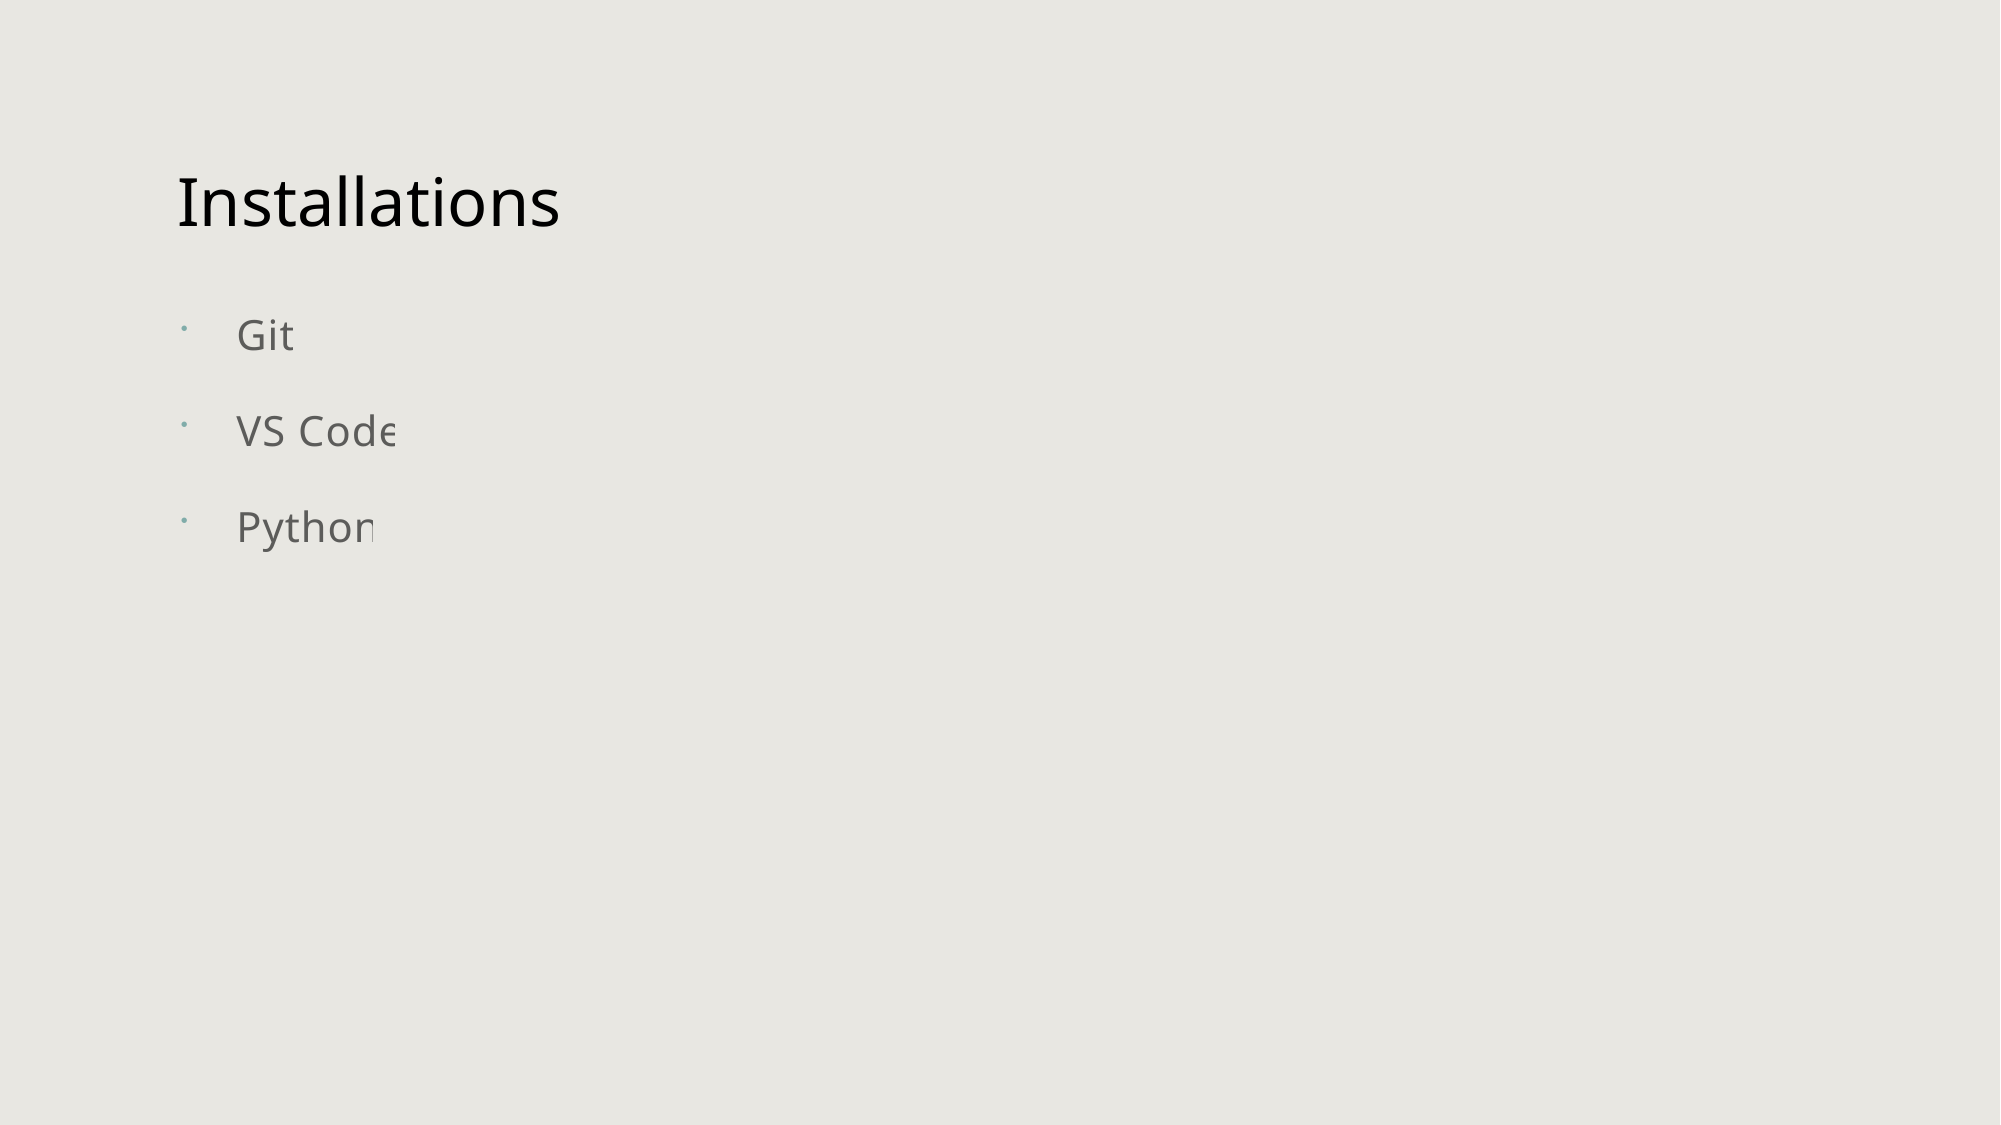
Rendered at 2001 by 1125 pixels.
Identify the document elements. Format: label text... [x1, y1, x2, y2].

list Git VS Code Python [162, 276, 1838, 940]
title Installations [162, 64, 1838, 248]
